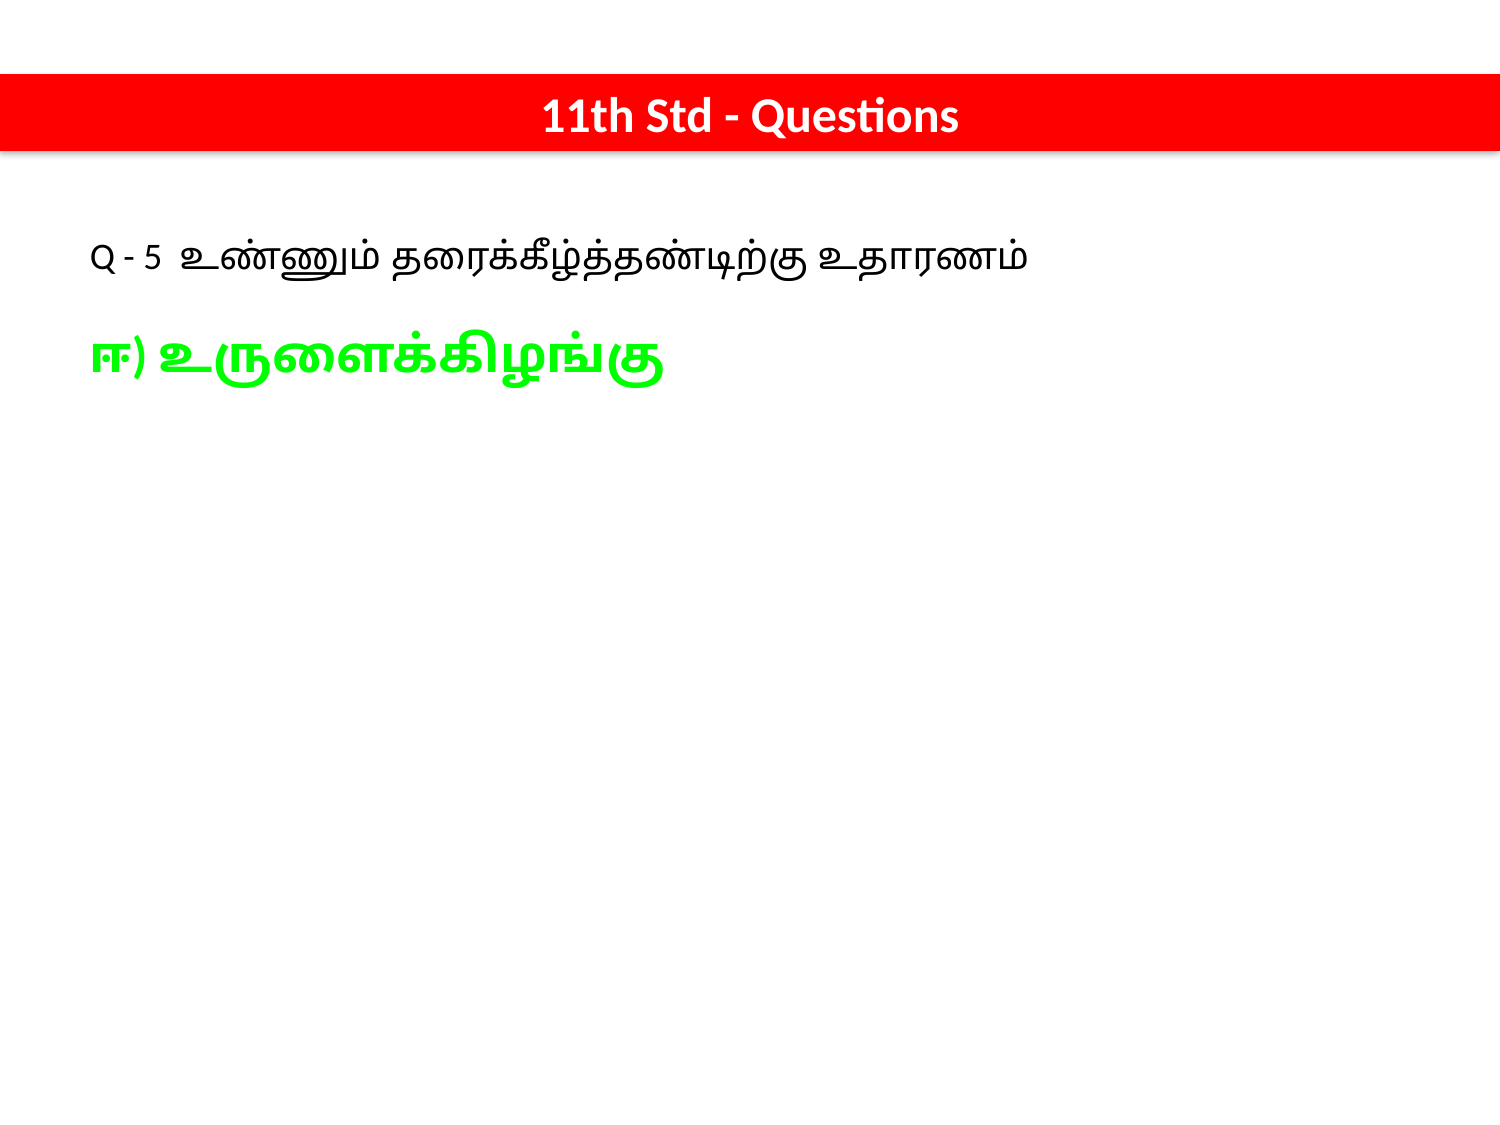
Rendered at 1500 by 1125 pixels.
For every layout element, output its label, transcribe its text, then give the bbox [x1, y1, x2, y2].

text_box Q - 5 உண்ணும் தரைக்கீழ்த்தண்டிற்கு உதாரணம் ஈ) உருளைக்கிழங்கு [74, 224, 1275, 390]
text_box 11th Std - Questions [0, 74, 1500, 151]
